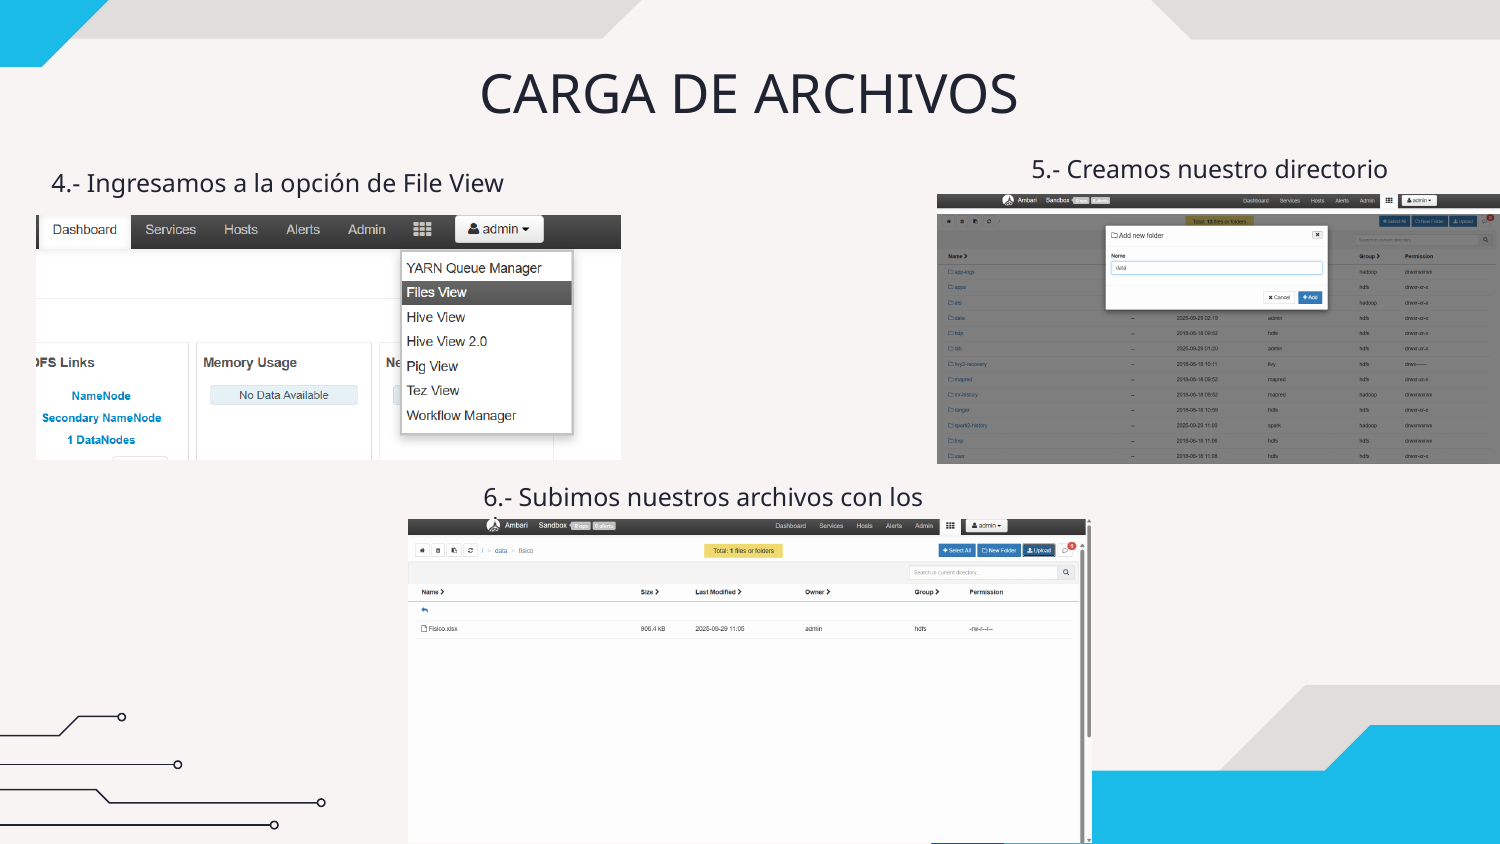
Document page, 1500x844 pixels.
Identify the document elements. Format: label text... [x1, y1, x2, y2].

picture [936, 194, 1500, 464]
title CARGA DE ARCHIVOS [118, 44, 1382, 139]
picture [408, 519, 1092, 844]
subtitle 6.- Subimos nuestros archivos con los datos .csv [468, 466, 1032, 517]
picture [36, 215, 622, 460]
subtitle 5.- Creamos nuestro directorio [1016, 138, 1478, 193]
subtitle 4.- Ingresamos a la opción de File View [36, 152, 536, 215]
